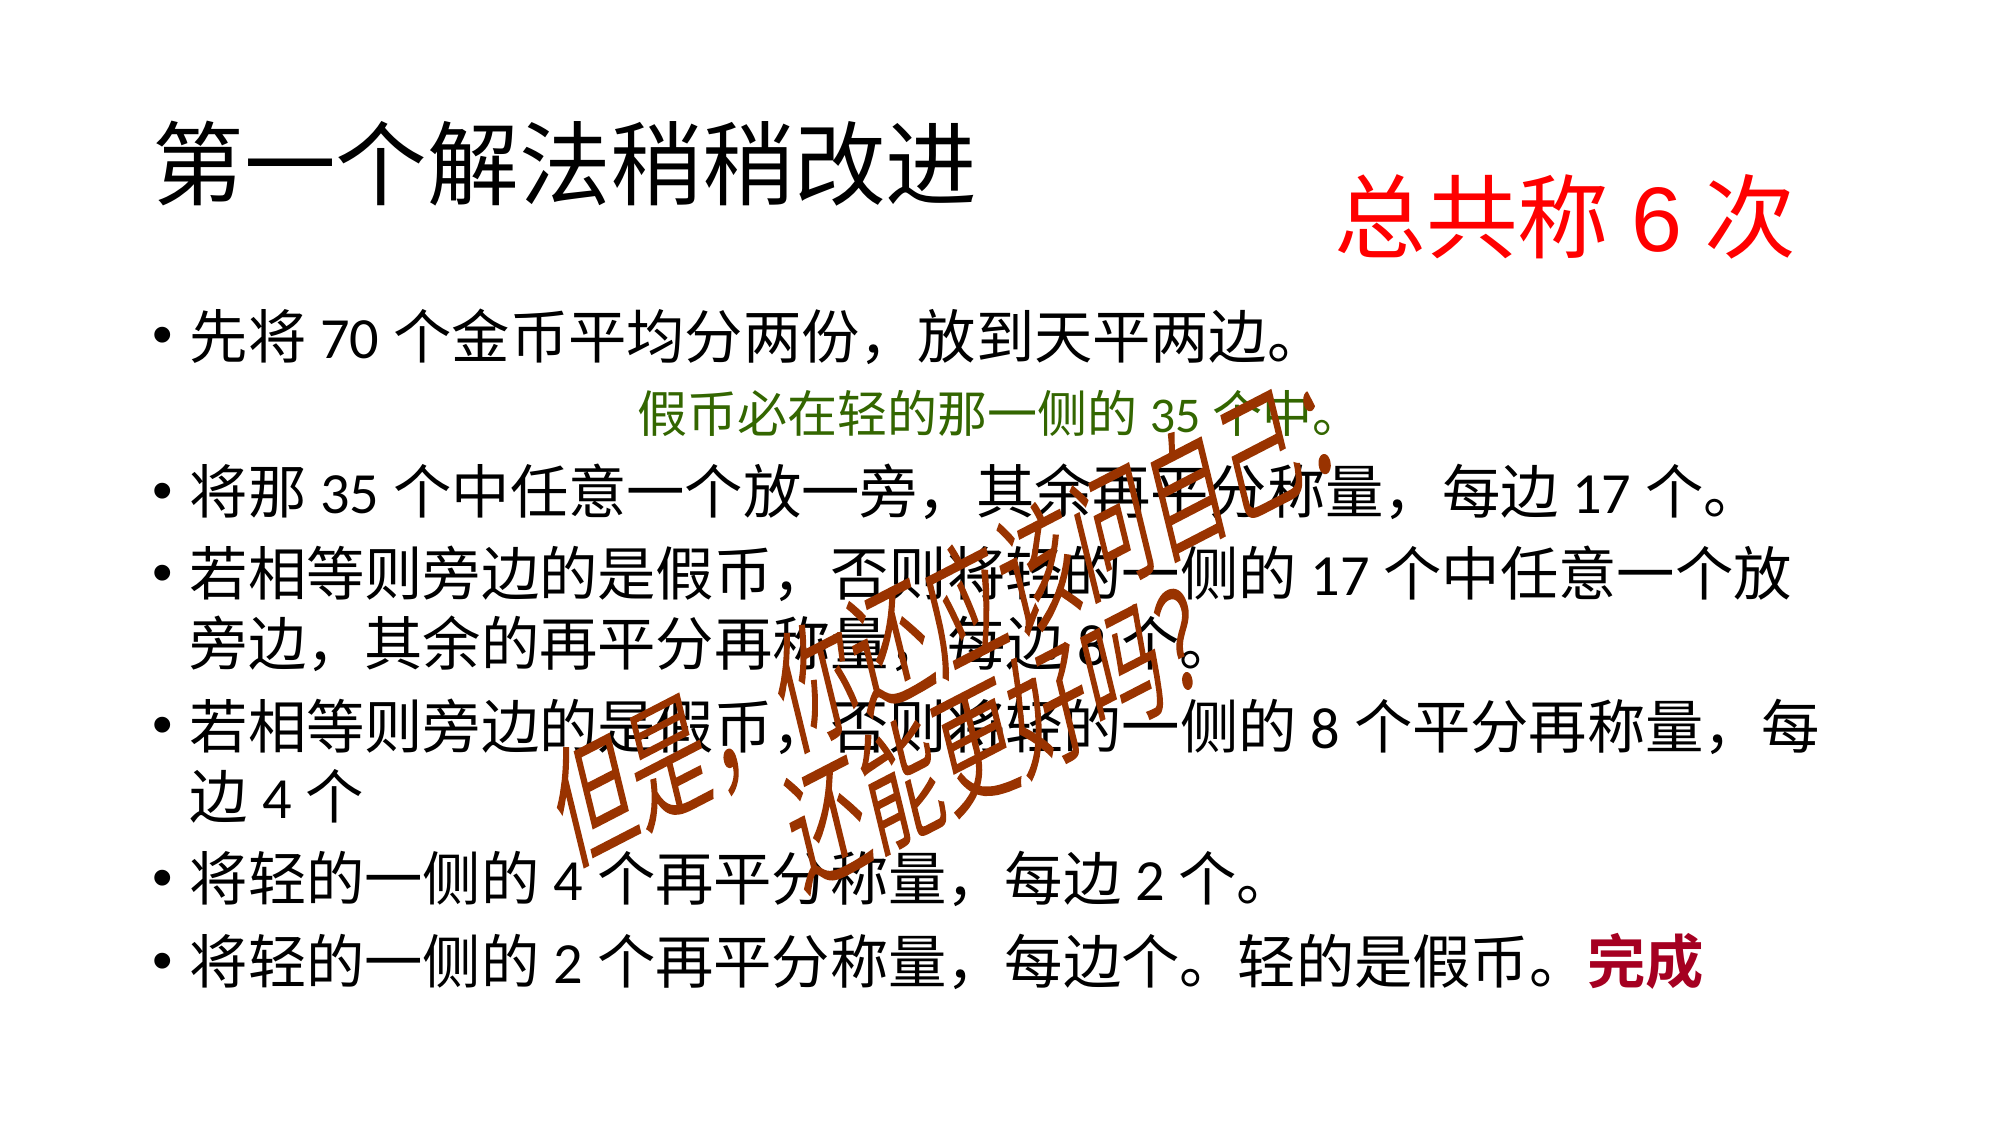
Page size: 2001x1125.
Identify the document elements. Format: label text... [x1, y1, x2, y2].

text_box 总共称6次 [1307, 152, 1824, 278]
list 先将70个金币平均分两份，放到天平两边。 假币必在轻的那一侧的35个中。 将那35个中任意一个放一旁，其余再平分称量，每边17个。 若相等则旁边的是假币，否则将轻的一侧的17个中任意一个放旁边，其余的再平分再称量，每边8个。 若相等则旁边的是假币，否则将轻的一侧的8个平分再称量，每边4个 将轻的一侧的4个再平分称量，每边2个。 将轻的一侧的2个再平分称量，每边个。轻的是假币。完成 [137, 292, 1863, 1066]
title 第一个解法稍稍改进 [137, 59, 1863, 278]
